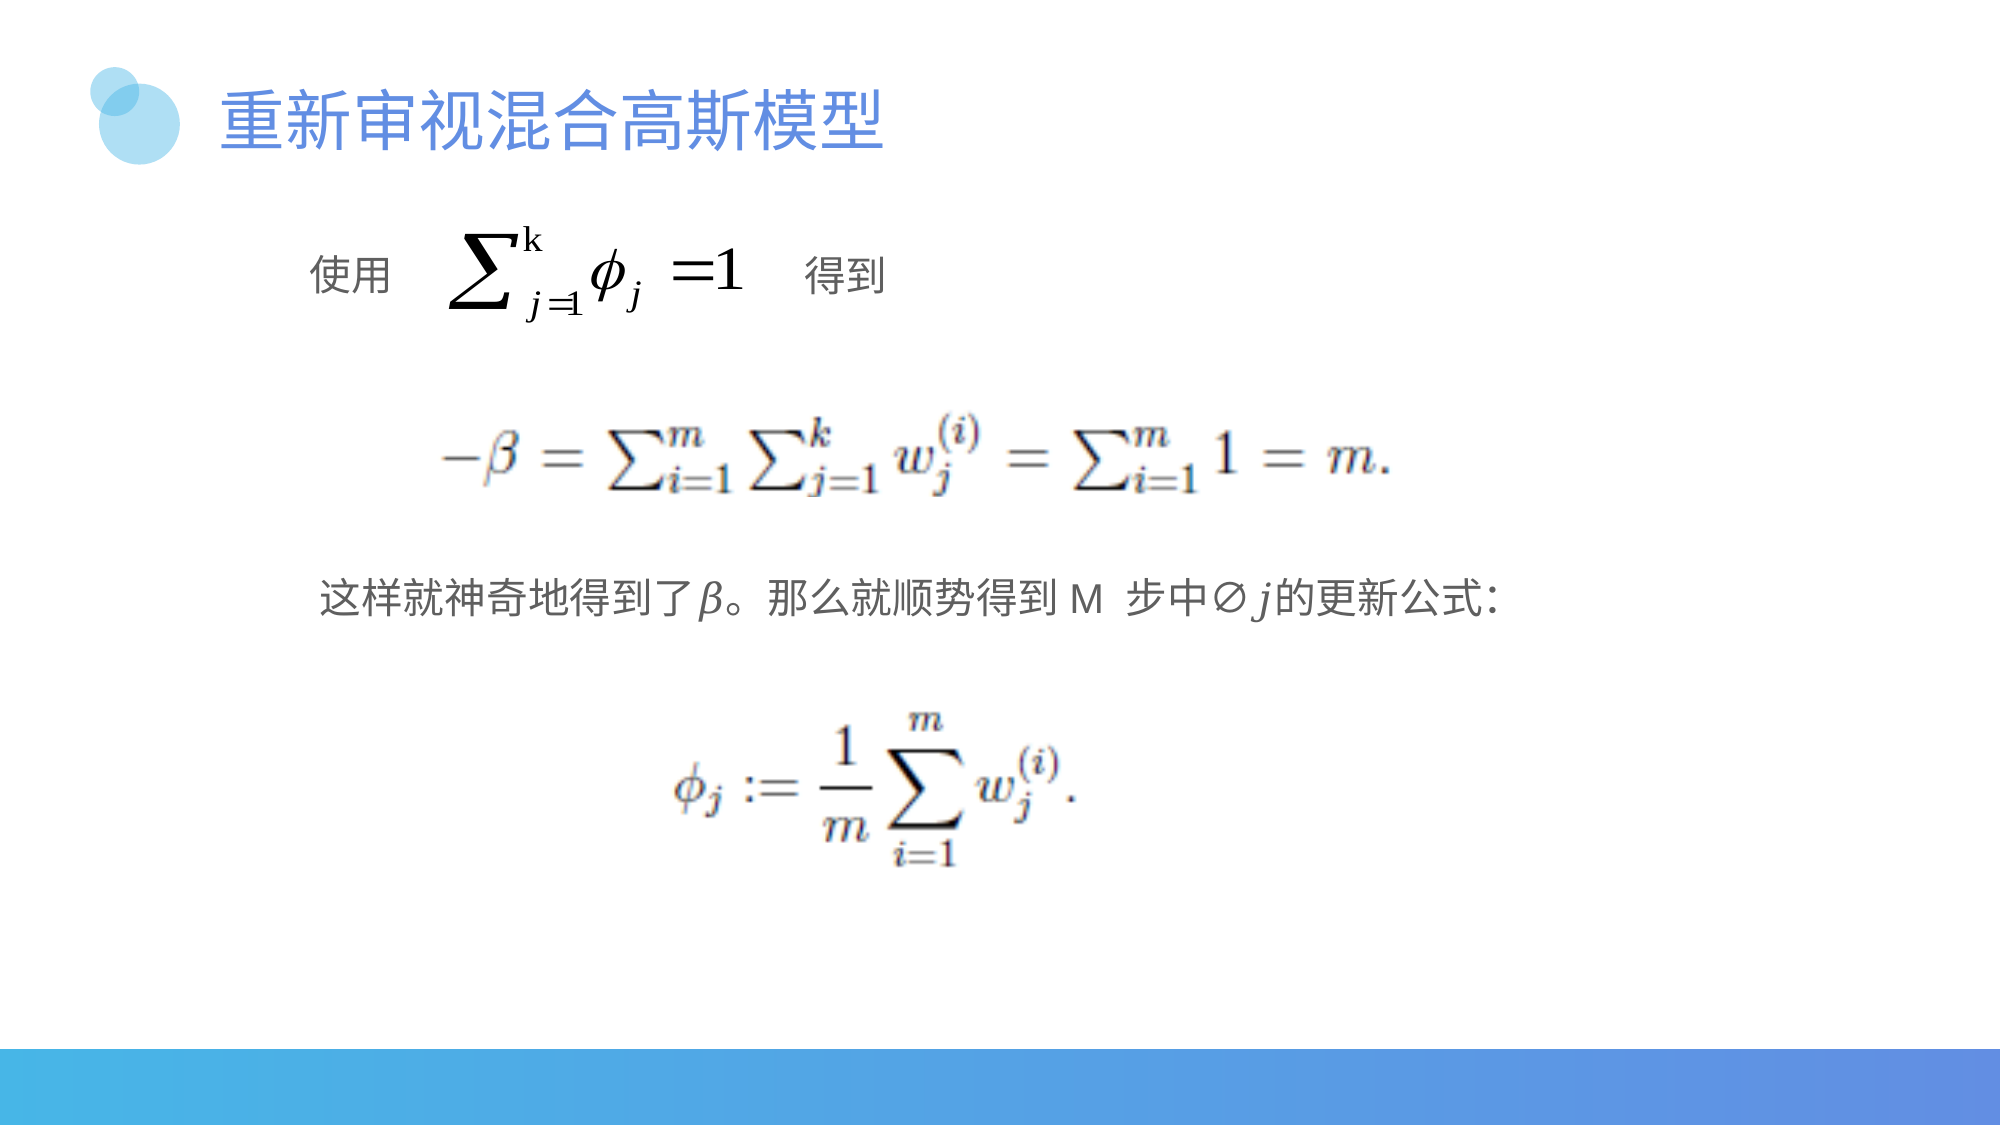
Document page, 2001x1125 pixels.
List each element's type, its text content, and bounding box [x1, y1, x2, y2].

picture [430, 405, 1406, 497]
title 重新审视混合高斯模型 [203, 64, 1863, 184]
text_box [438, 212, 754, 336]
text_box 使用 [754, 241, 1341, 306]
text_box 得到 [789, 242, 1206, 308]
text_box 这样就神奇地得到了𝛽。那么就顺势得到M 步中∅𝑗的更新公式： [304, 564, 1988, 630]
picture [636, 695, 1083, 881]
text_box 使用 [295, 241, 438, 306]
